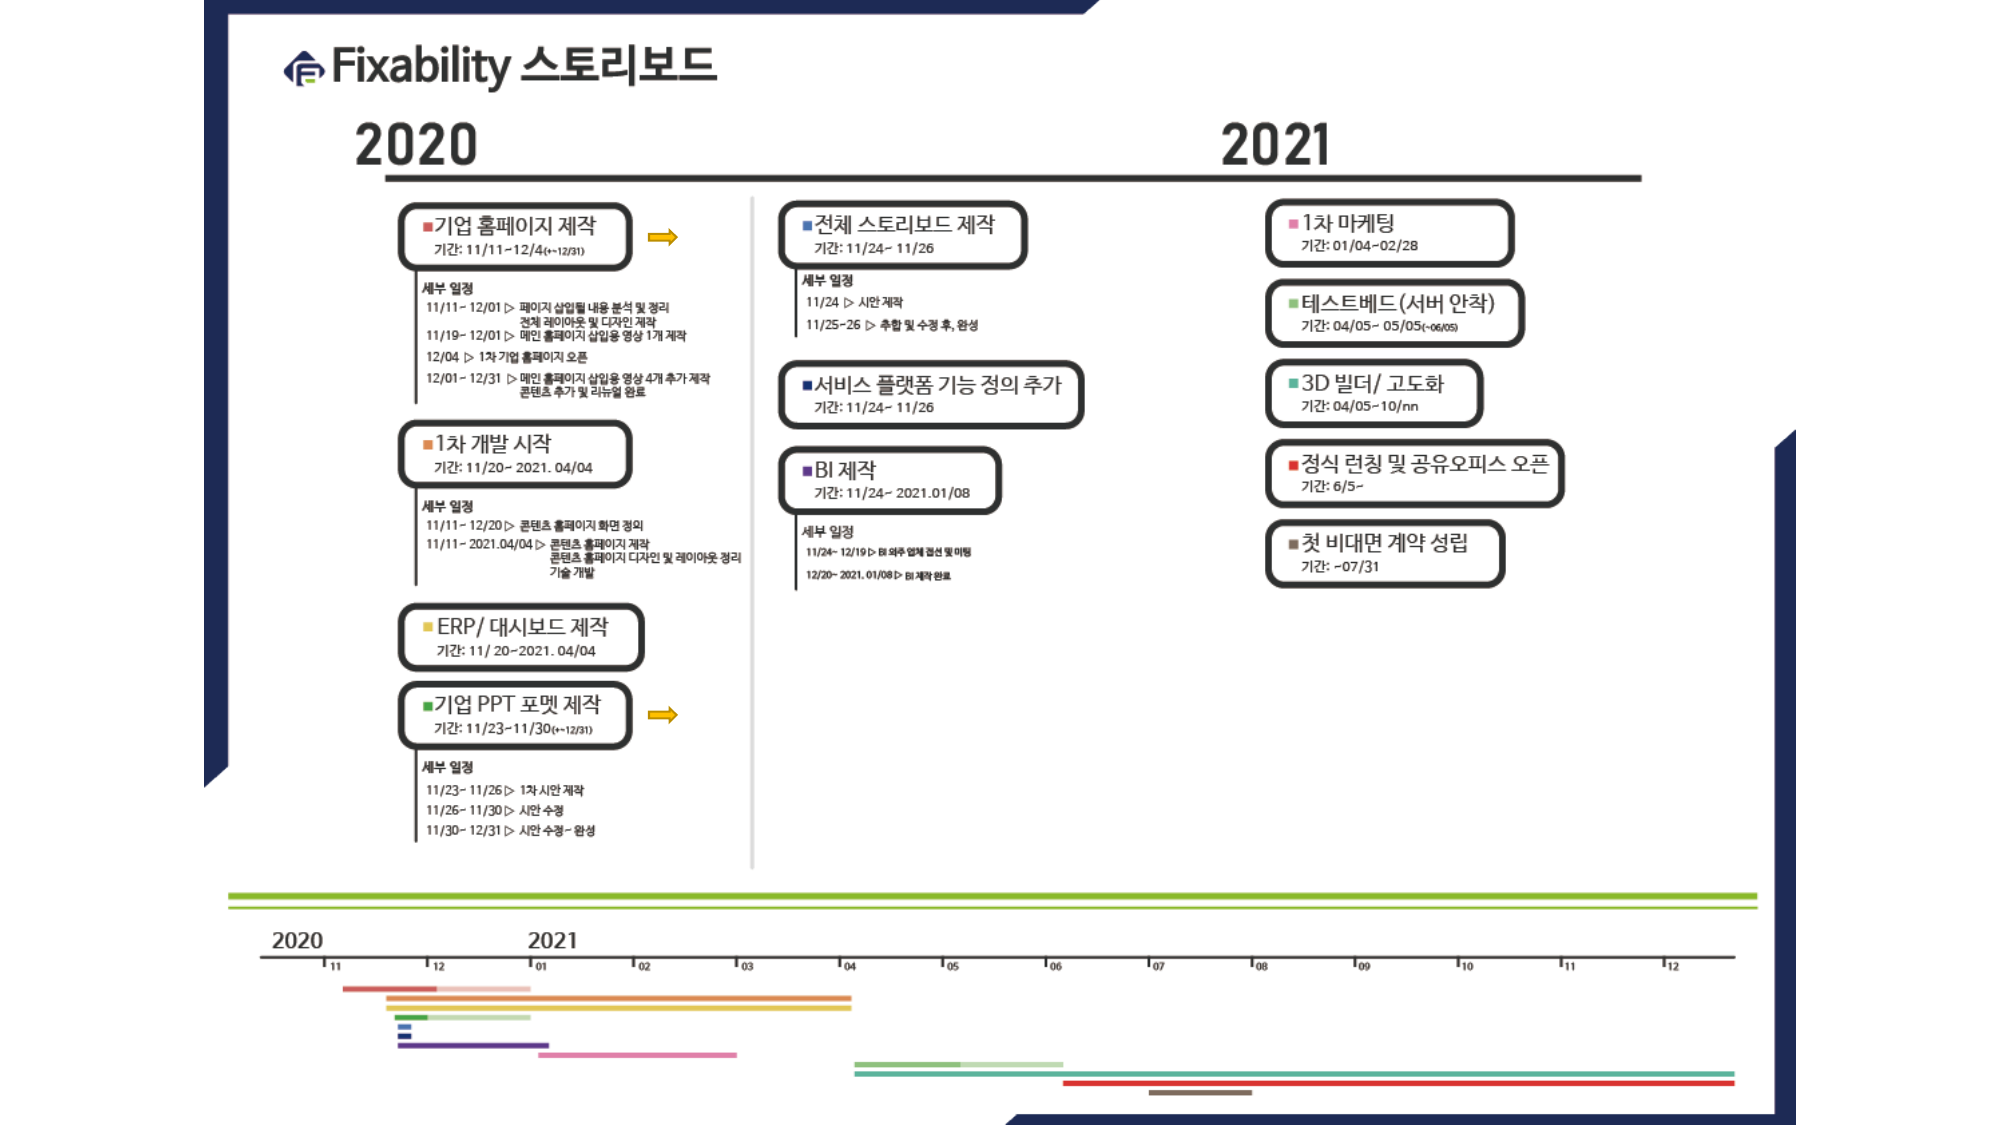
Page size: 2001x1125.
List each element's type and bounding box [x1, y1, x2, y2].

picture [204, 0, 1796, 1125]
